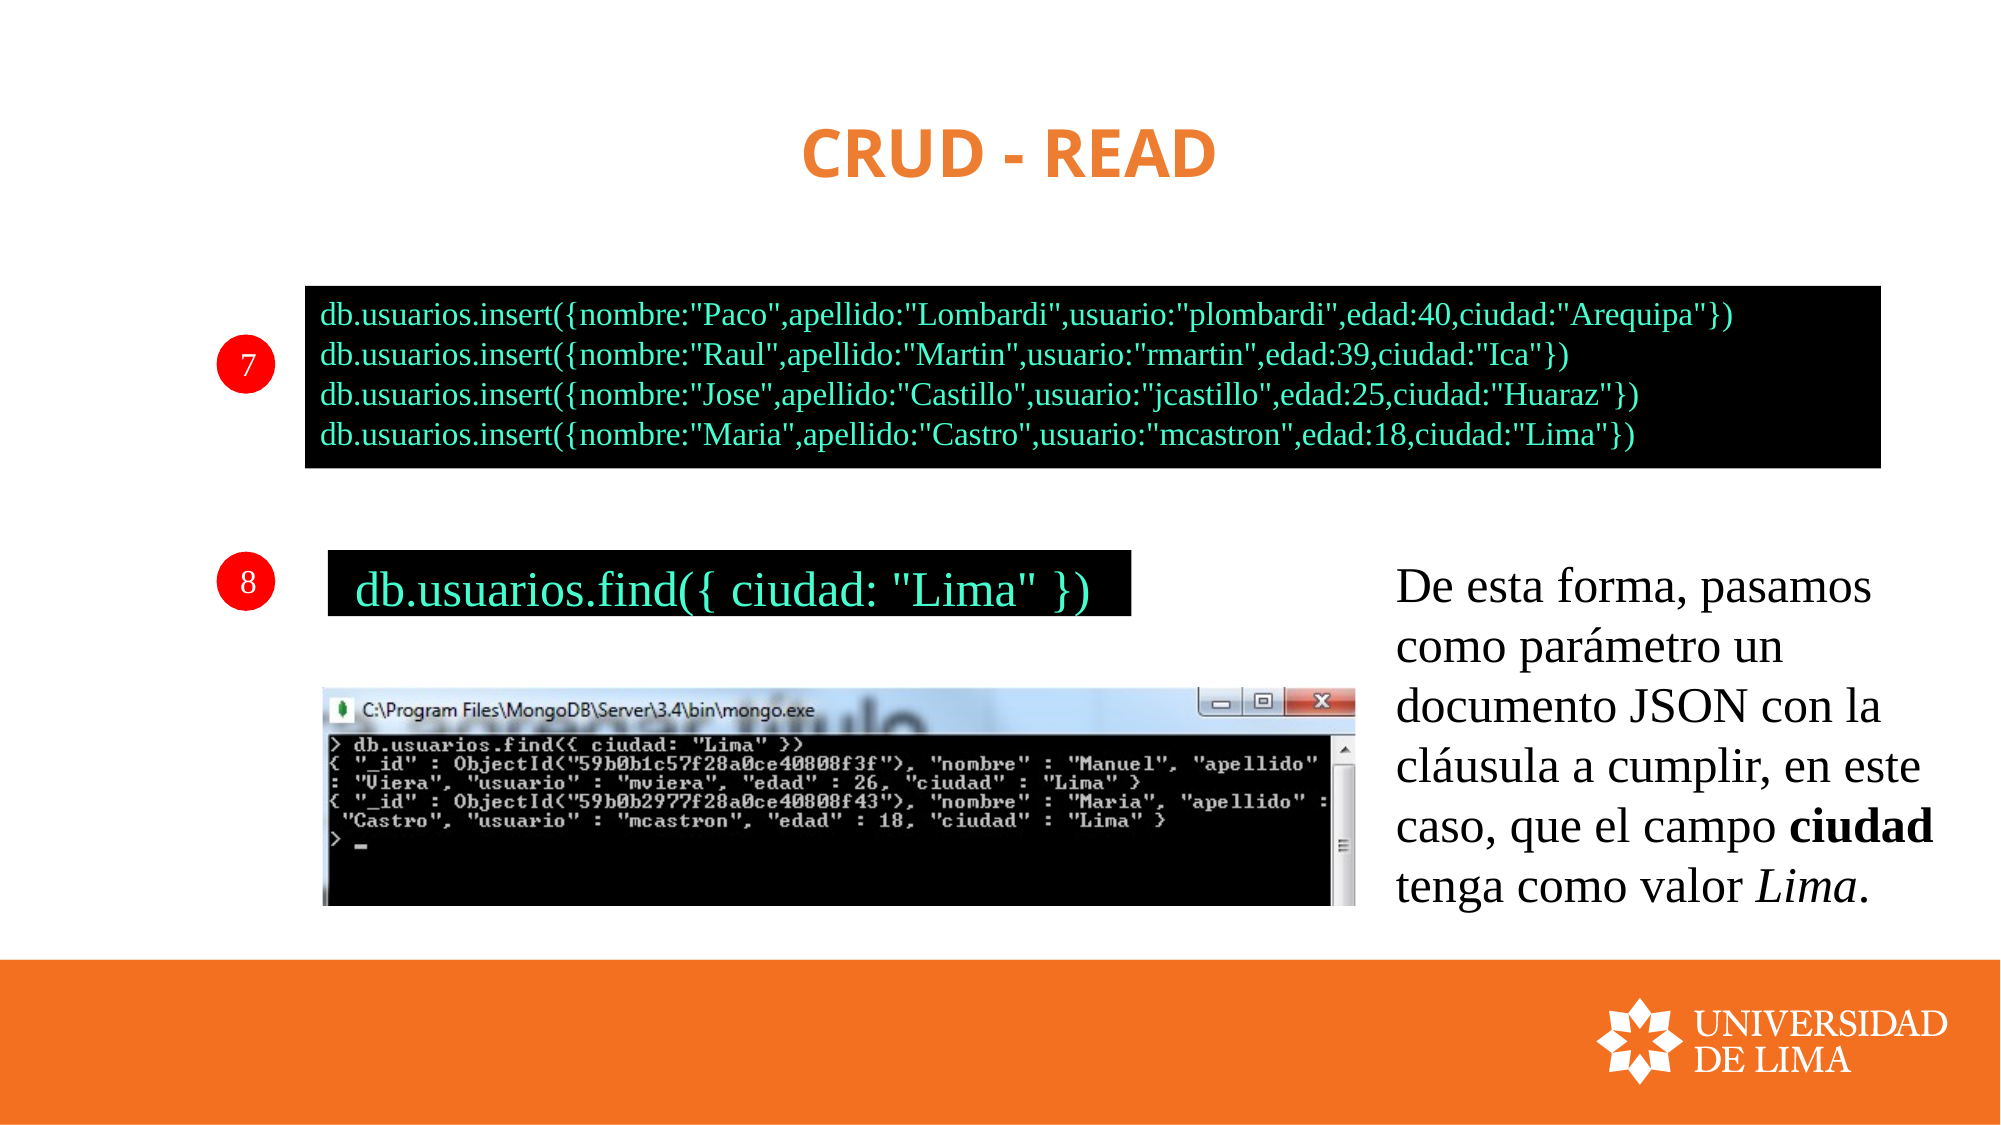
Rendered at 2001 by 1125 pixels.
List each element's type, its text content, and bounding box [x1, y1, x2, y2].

title CRUD - READ [84, 96, 1936, 216]
picture [0, 0, 2001, 1125]
text_box [216, 334, 276, 394]
text_box [322, 687, 1356, 906]
text_box 8 [238, 558, 259, 601]
text_box [216, 551, 276, 611]
text_box 7 [238, 341, 259, 383]
text_box db.usuarios.find({ ciudad: "Lima" }) [327, 550, 1132, 617]
text_box De esta forma, pasamos como parámetro un documento JSON con la cláusula a cumplir, en este caso, que el campo ciudad tenga como valor Lima. [1393, 550, 1973, 913]
text_box [305, 285, 1881, 469]
text_box db.usuarios.insert({nombre:"Paco",apellido:"Lombardi",usuario:"plombardi",edad:40,ciudad:"Arequipa"}) db.usuarios.insert({nombre:"Raul",apellido:"Martin",usuario:"rmartin",edad:39,ciudad:"Ica"}) db.usuarios.insert({nombre:"Jose",apellido:"Castillo",usuario:"jcastillo",edad:25,ciudad:"Huaraz"}) db.usuarios.insert({nombre:"Maria",apellido:"Castro",usuario:"mcastron",edad:18,ciudad:"Lima"}) [318, 290, 1821, 453]
